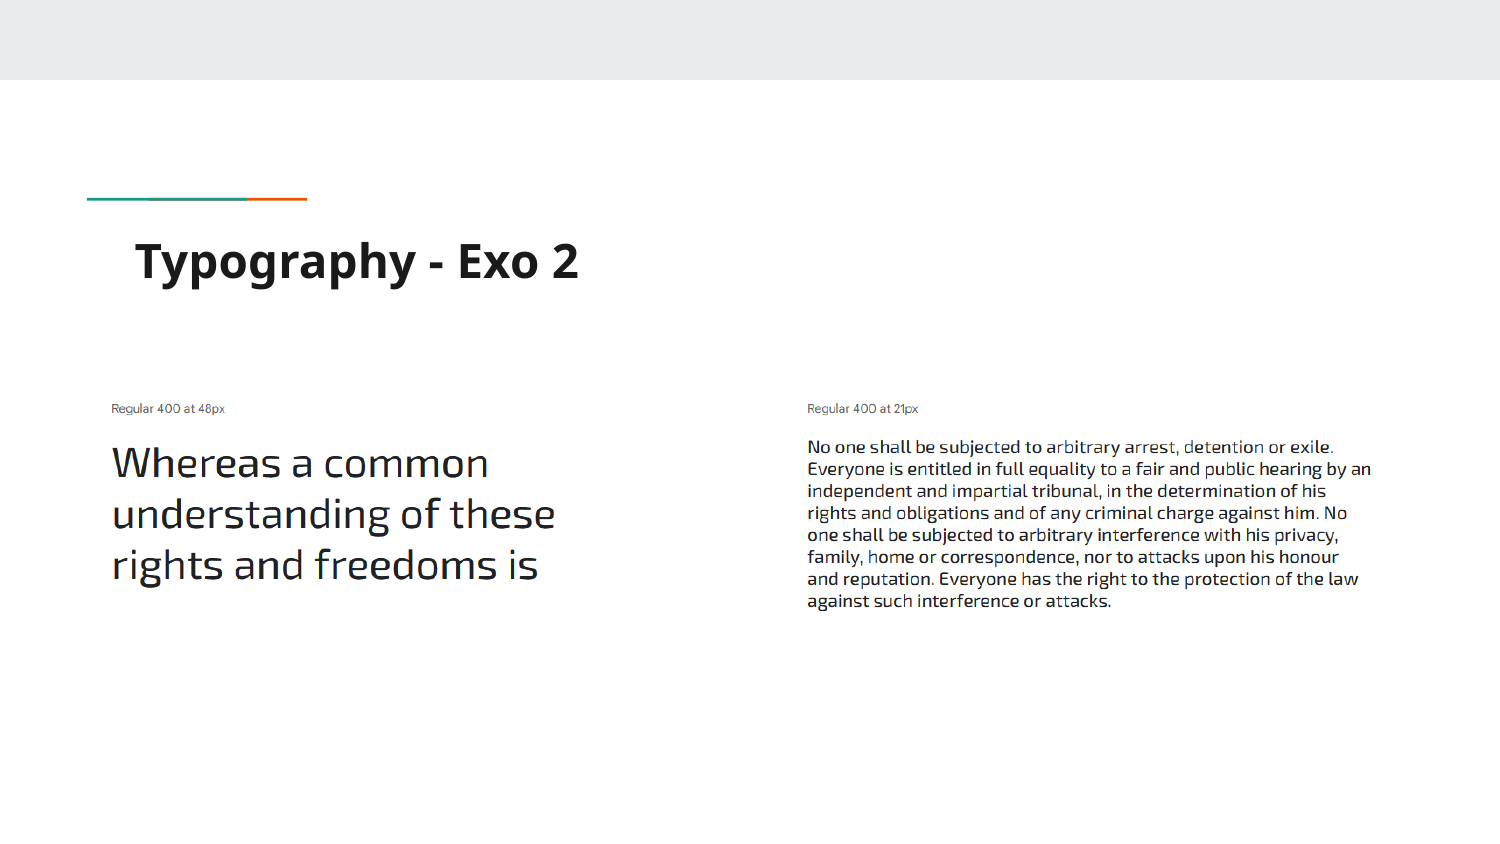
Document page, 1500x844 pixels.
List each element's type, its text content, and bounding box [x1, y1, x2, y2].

picture [104, 393, 1396, 612]
title Typography - Exo 2 [119, 216, 1381, 305]
